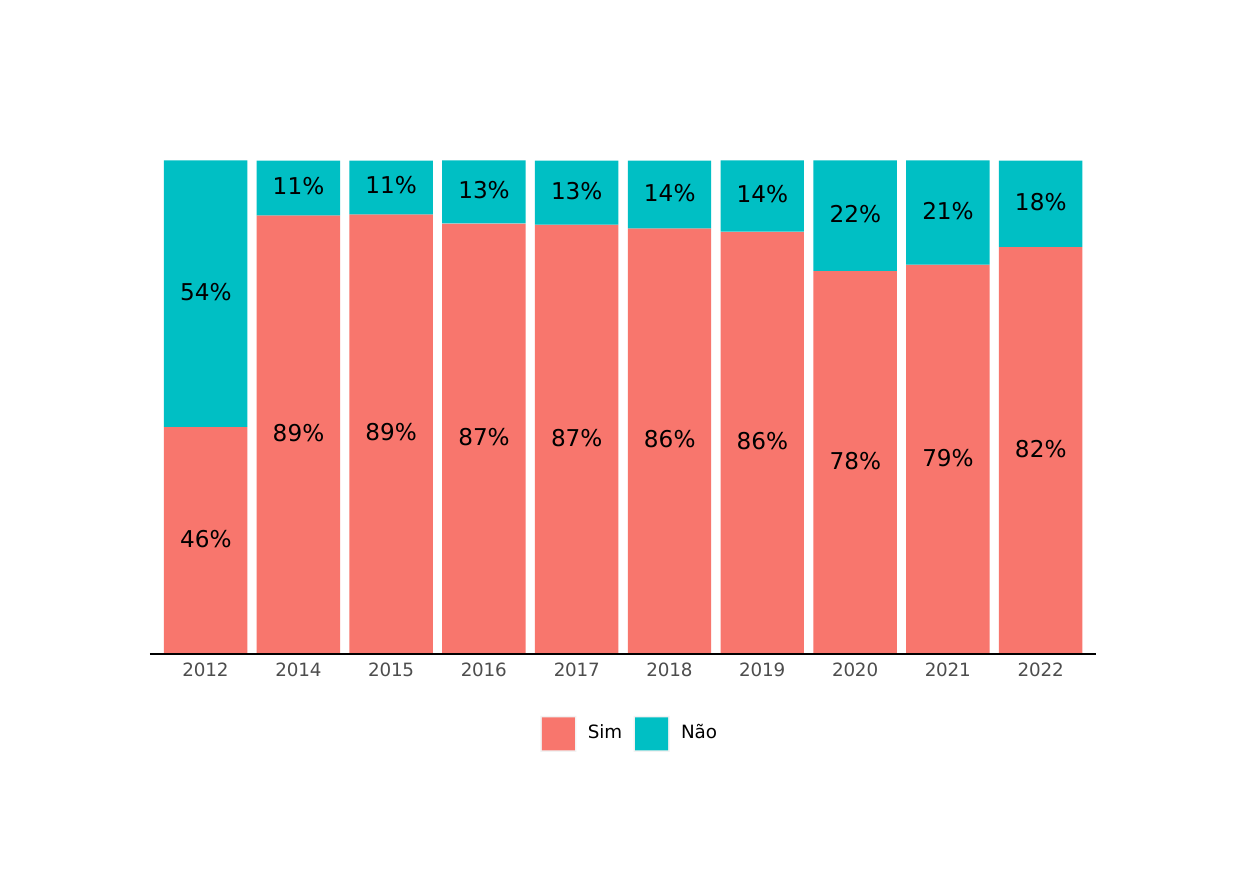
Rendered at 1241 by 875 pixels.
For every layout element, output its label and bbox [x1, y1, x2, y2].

text_box [132, 99, 1108, 775]
